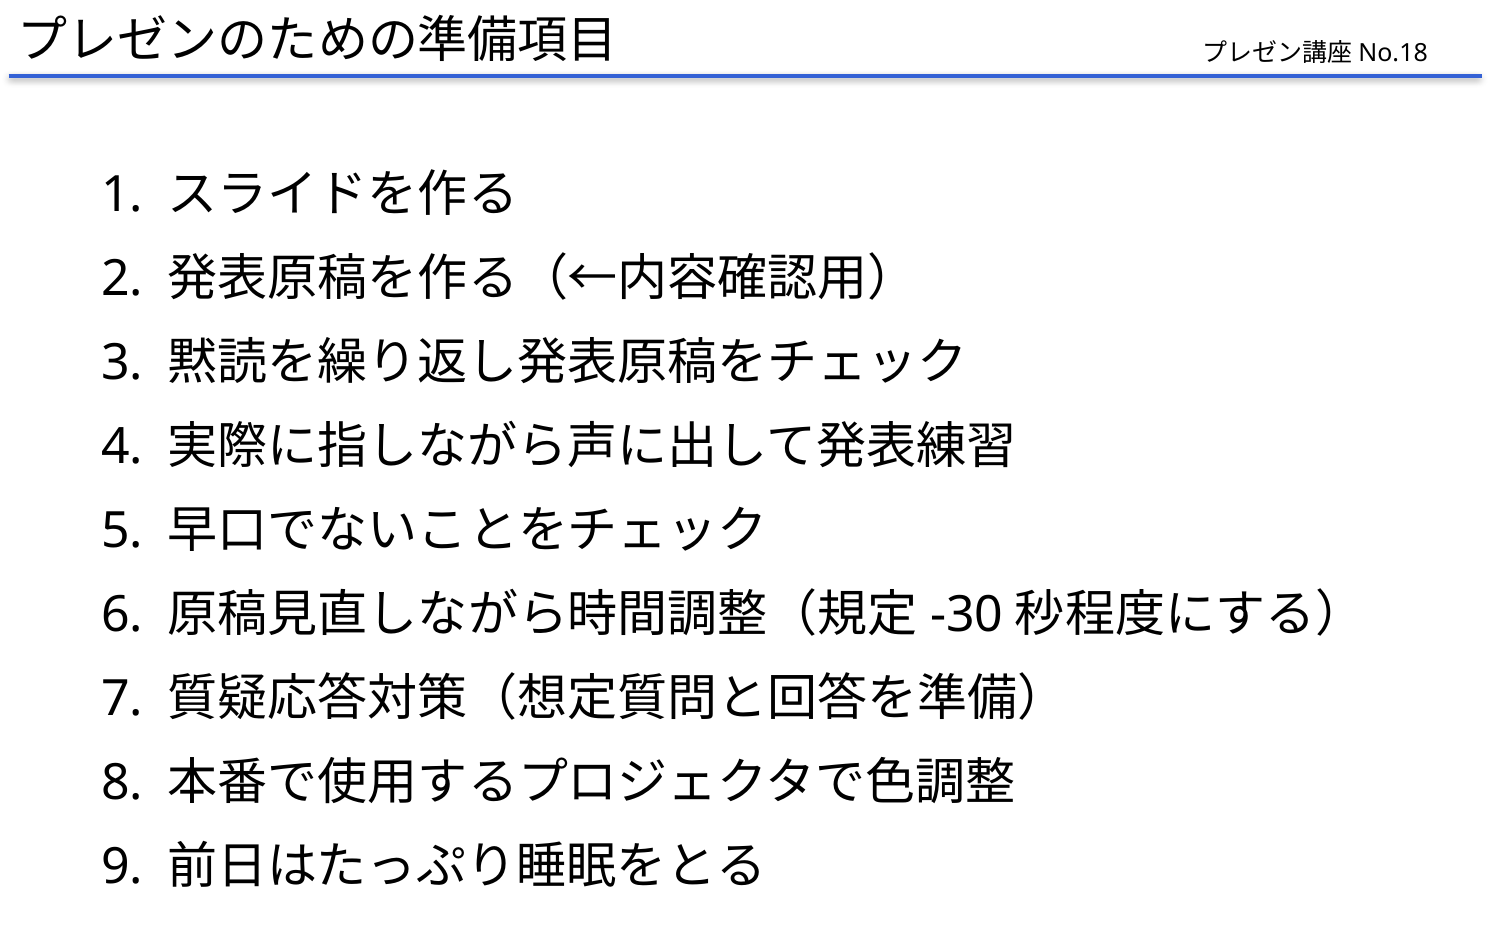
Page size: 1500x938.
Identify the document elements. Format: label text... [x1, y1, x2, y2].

text_box プレゼン講座No.18 [1187, 29, 1500, 79]
text_box 1. スライドを作る 2. 発表原稿を作る（←内容確認用） 3. 黙読を繰り返し発表原稿をチェック 4. 実際に指しながら声に出して発表練習 5. 早口でないことをチェック 6. 原稿見直しながら時間調整（規定-30秒程度にする） 7. 質疑応答対策（想定質問と回答を準備） 8. 本番で使用するプロジェクタで色調整 9. 前日はたっぷり睡眠をとる [86, 130, 1381, 901]
text_box プレゼンのための準備項目 [3, 0, 633, 75]
